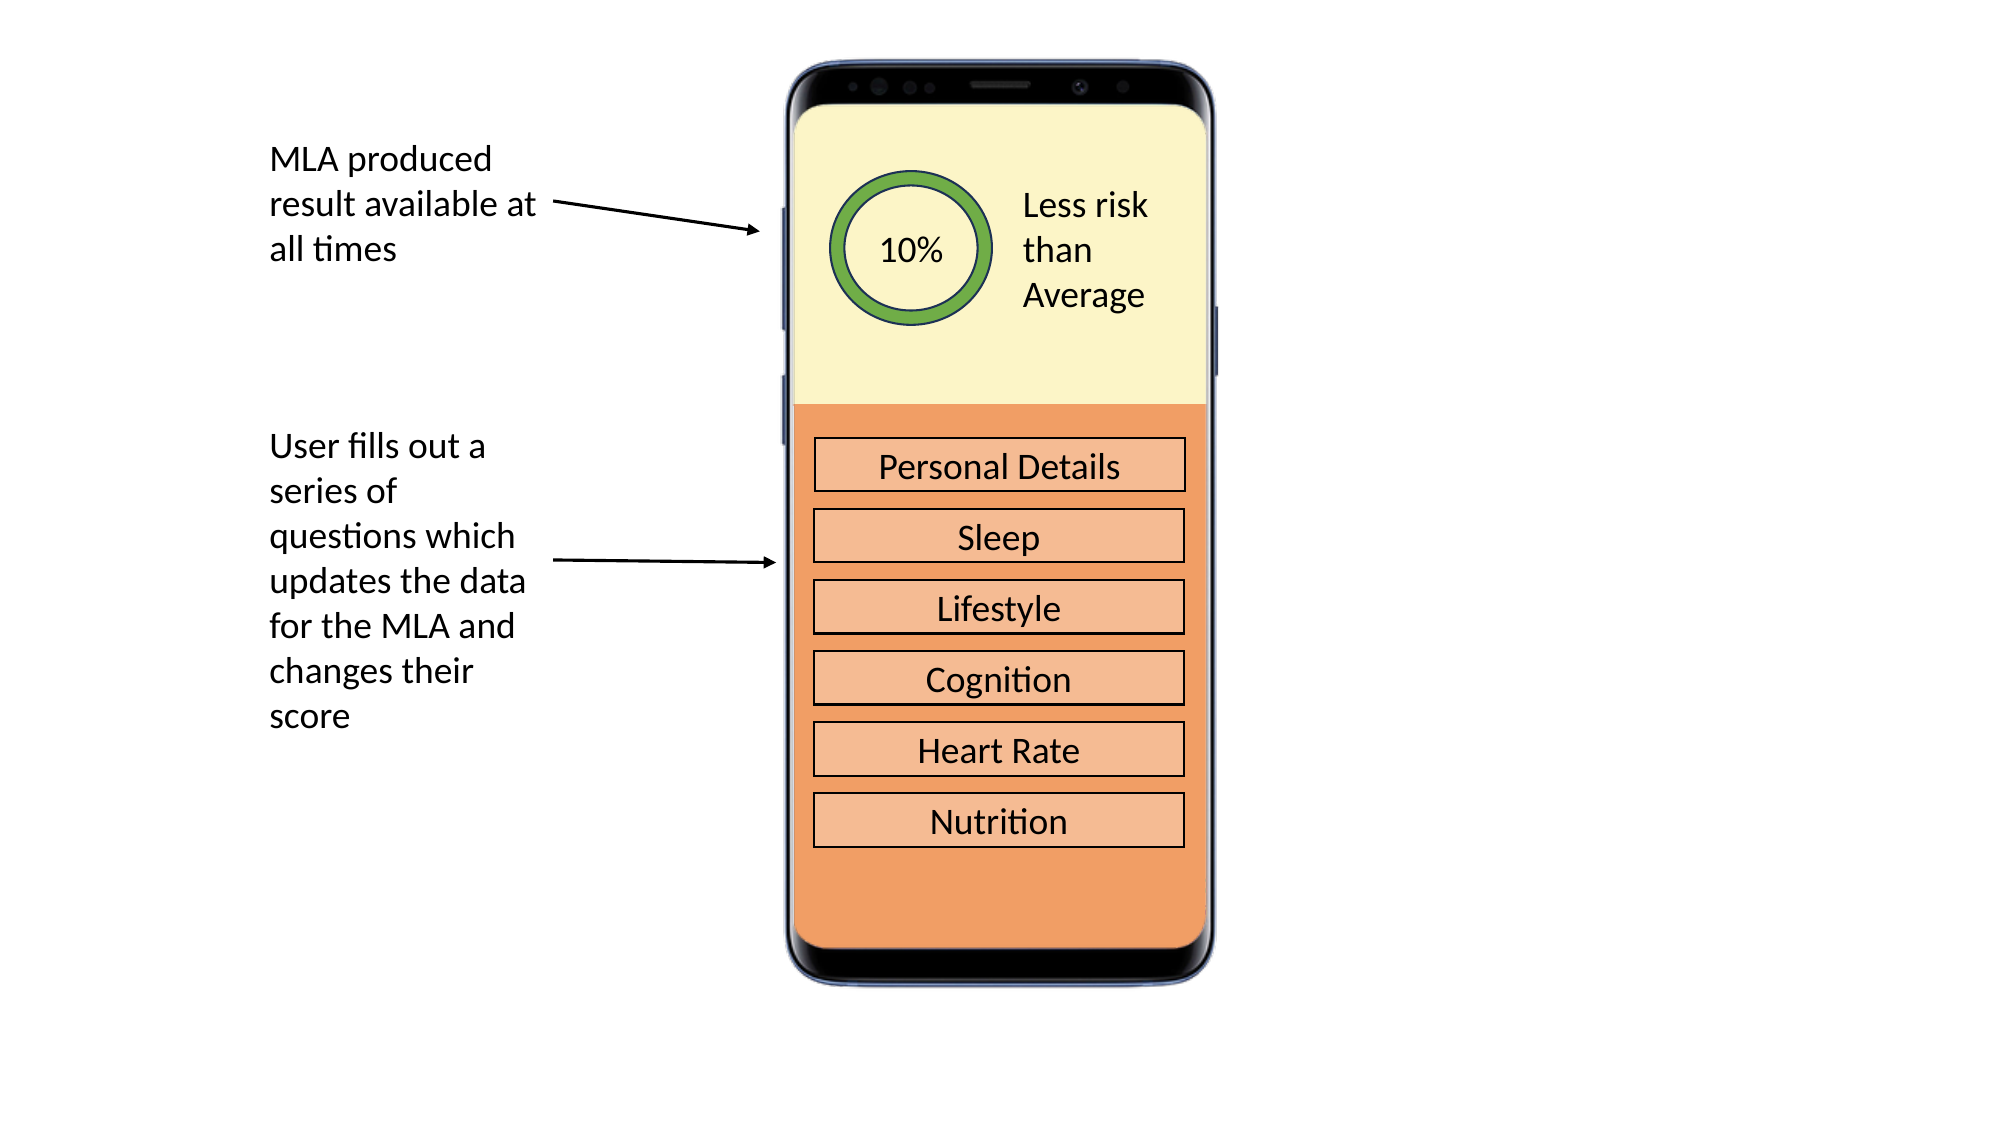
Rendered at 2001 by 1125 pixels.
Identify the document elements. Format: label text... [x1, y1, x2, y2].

picture [531, 11, 1469, 1011]
text_box Less risk than Average [1008, 172, 1170, 322]
text_box Nutrition [813, 792, 1185, 848]
text_box MLA produced result available at all times [254, 126, 554, 276]
text_box User fills out a series of questions which updates the data for the MLA and changes their score [254, 413, 554, 743]
text_box Personal Details [814, 437, 1186, 492]
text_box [553, 201, 760, 232]
text_box Sleep [813, 508, 1185, 563]
text_box [829, 170, 993, 326]
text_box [553, 559, 777, 563]
text_box 10% [863, 217, 959, 278]
text_box Lifestyle [813, 579, 1185, 635]
text_box Cognition [813, 650, 1185, 706]
text_box Heart Rate [813, 721, 1185, 777]
